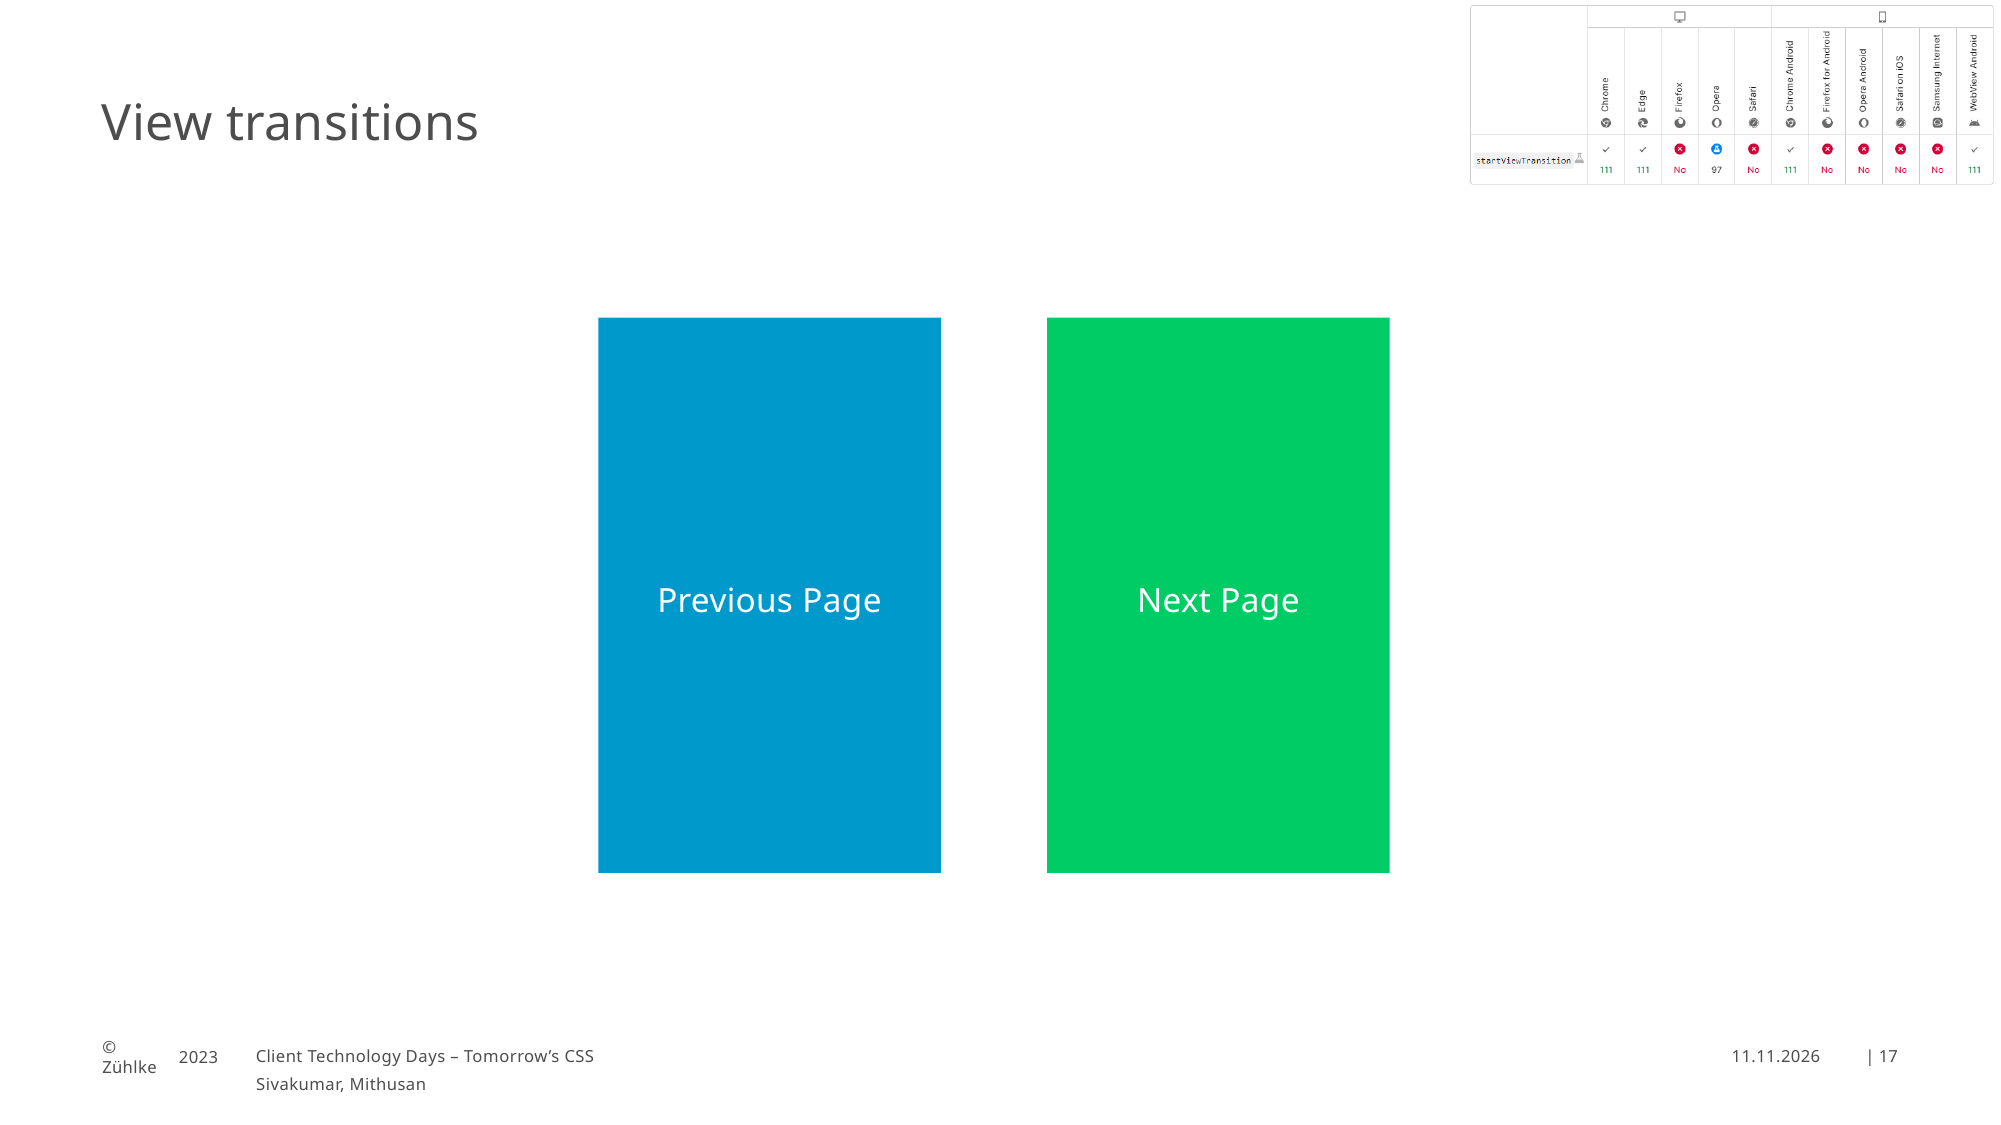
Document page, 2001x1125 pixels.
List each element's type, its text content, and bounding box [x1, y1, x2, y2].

footer Client Technology Days – Tomorrow’s CSS [255, 1045, 977, 1069]
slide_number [1708, 1045, 1821, 1069]
slide_number | 17 [1833, 1045, 1898, 1069]
picture [1469, 5, 1994, 185]
text_box Next Page [1047, 317, 1390, 873]
text_box Previous Page [597, 317, 942, 874]
title View transitions [101, 90, 1469, 161]
